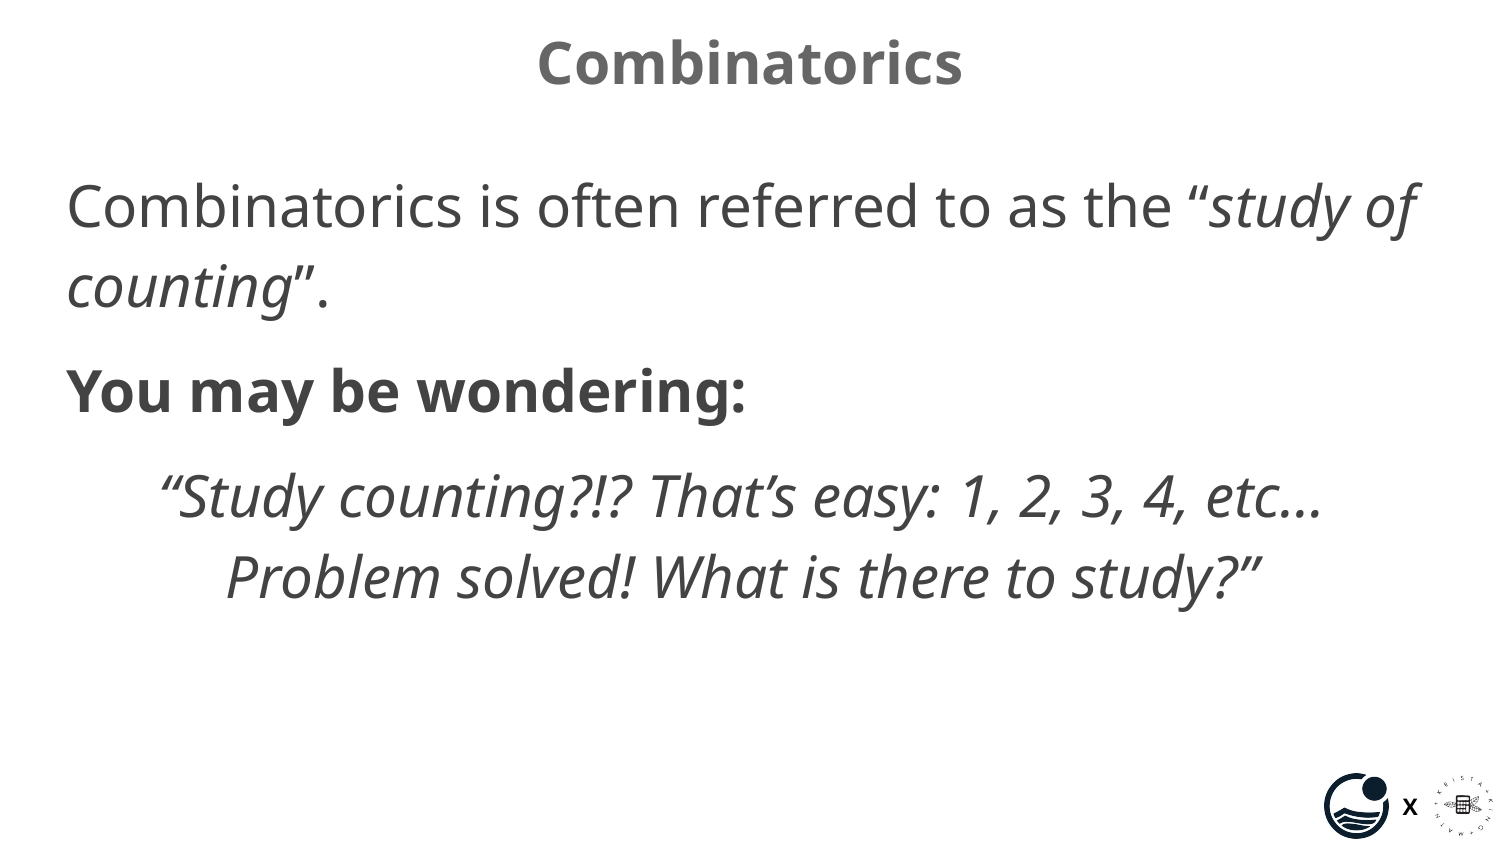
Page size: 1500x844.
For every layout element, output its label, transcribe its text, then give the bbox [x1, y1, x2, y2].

list Combinatorics is often referred to as the “study of counting”. You may be wondering: “Study counting?!? That’s easy: 1, 2, 3, 4, etc… Problem solved! What is there to study?” [51, 143, 1449, 750]
picture [1324, 773, 1389, 839]
title Combinatorics [51, 10, 1449, 105]
picture [1431, 773, 1496, 839]
